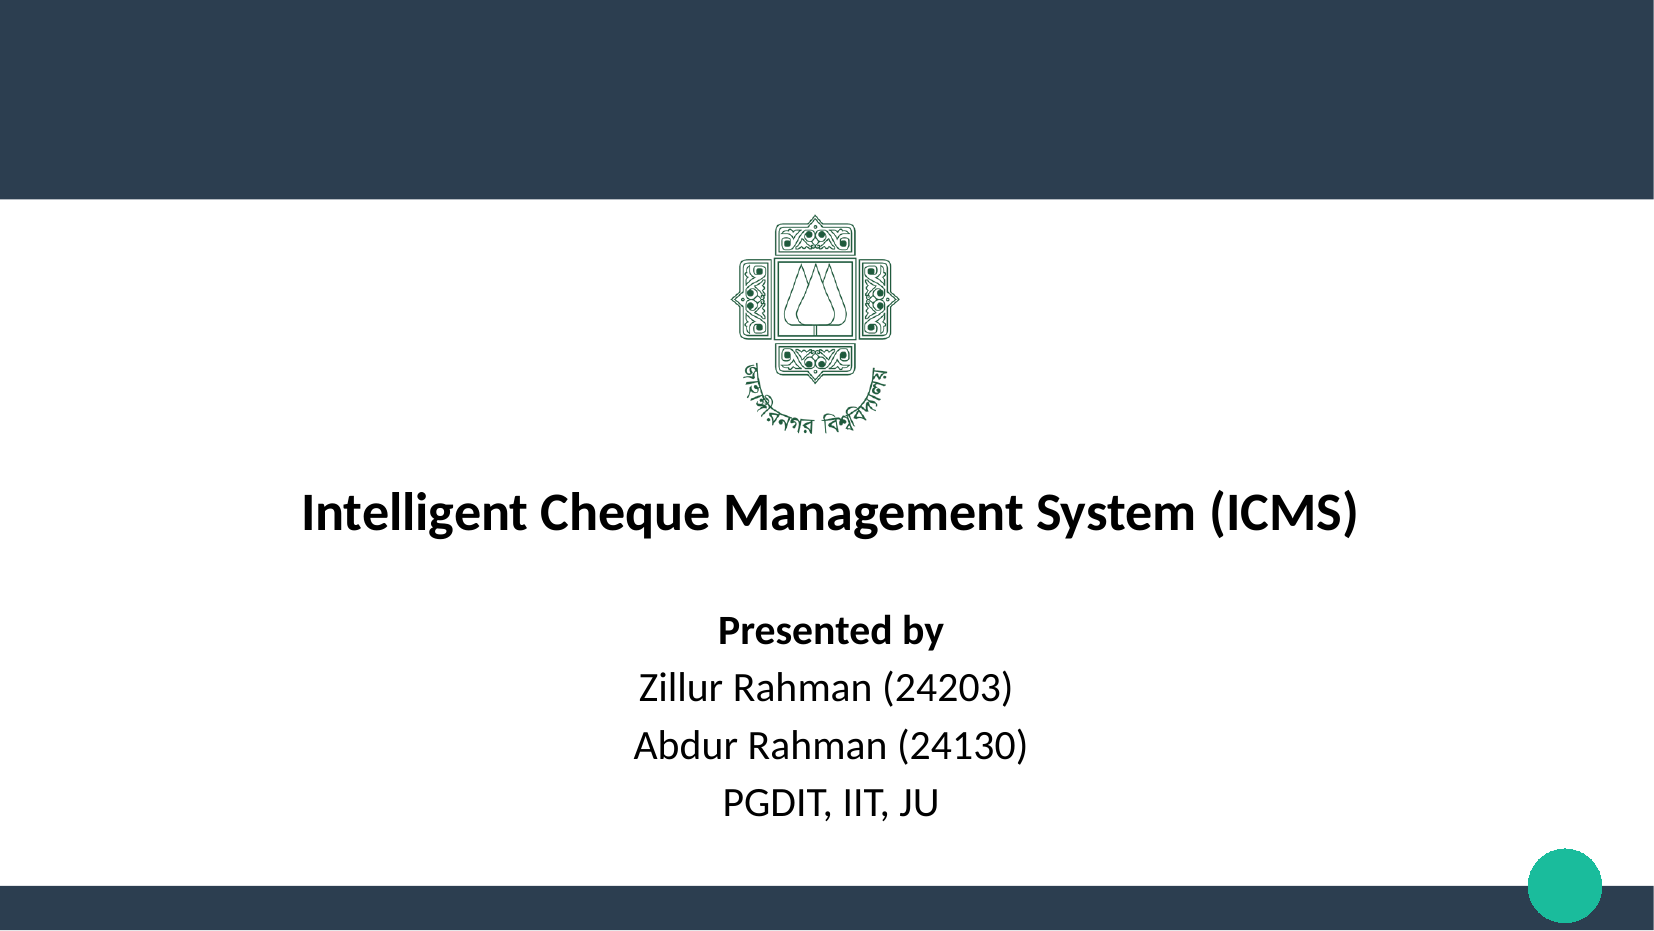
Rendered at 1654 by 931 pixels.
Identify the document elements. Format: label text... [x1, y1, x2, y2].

picture [730, 214, 900, 434]
text_box Intelligent Cheque Management System (ICMS) [161, 469, 1500, 550]
text_box Presented by Zillur Rahman (24203) Abdur Rahman (24130) PGDIT, IIT, JU [350, 587, 1313, 931]
